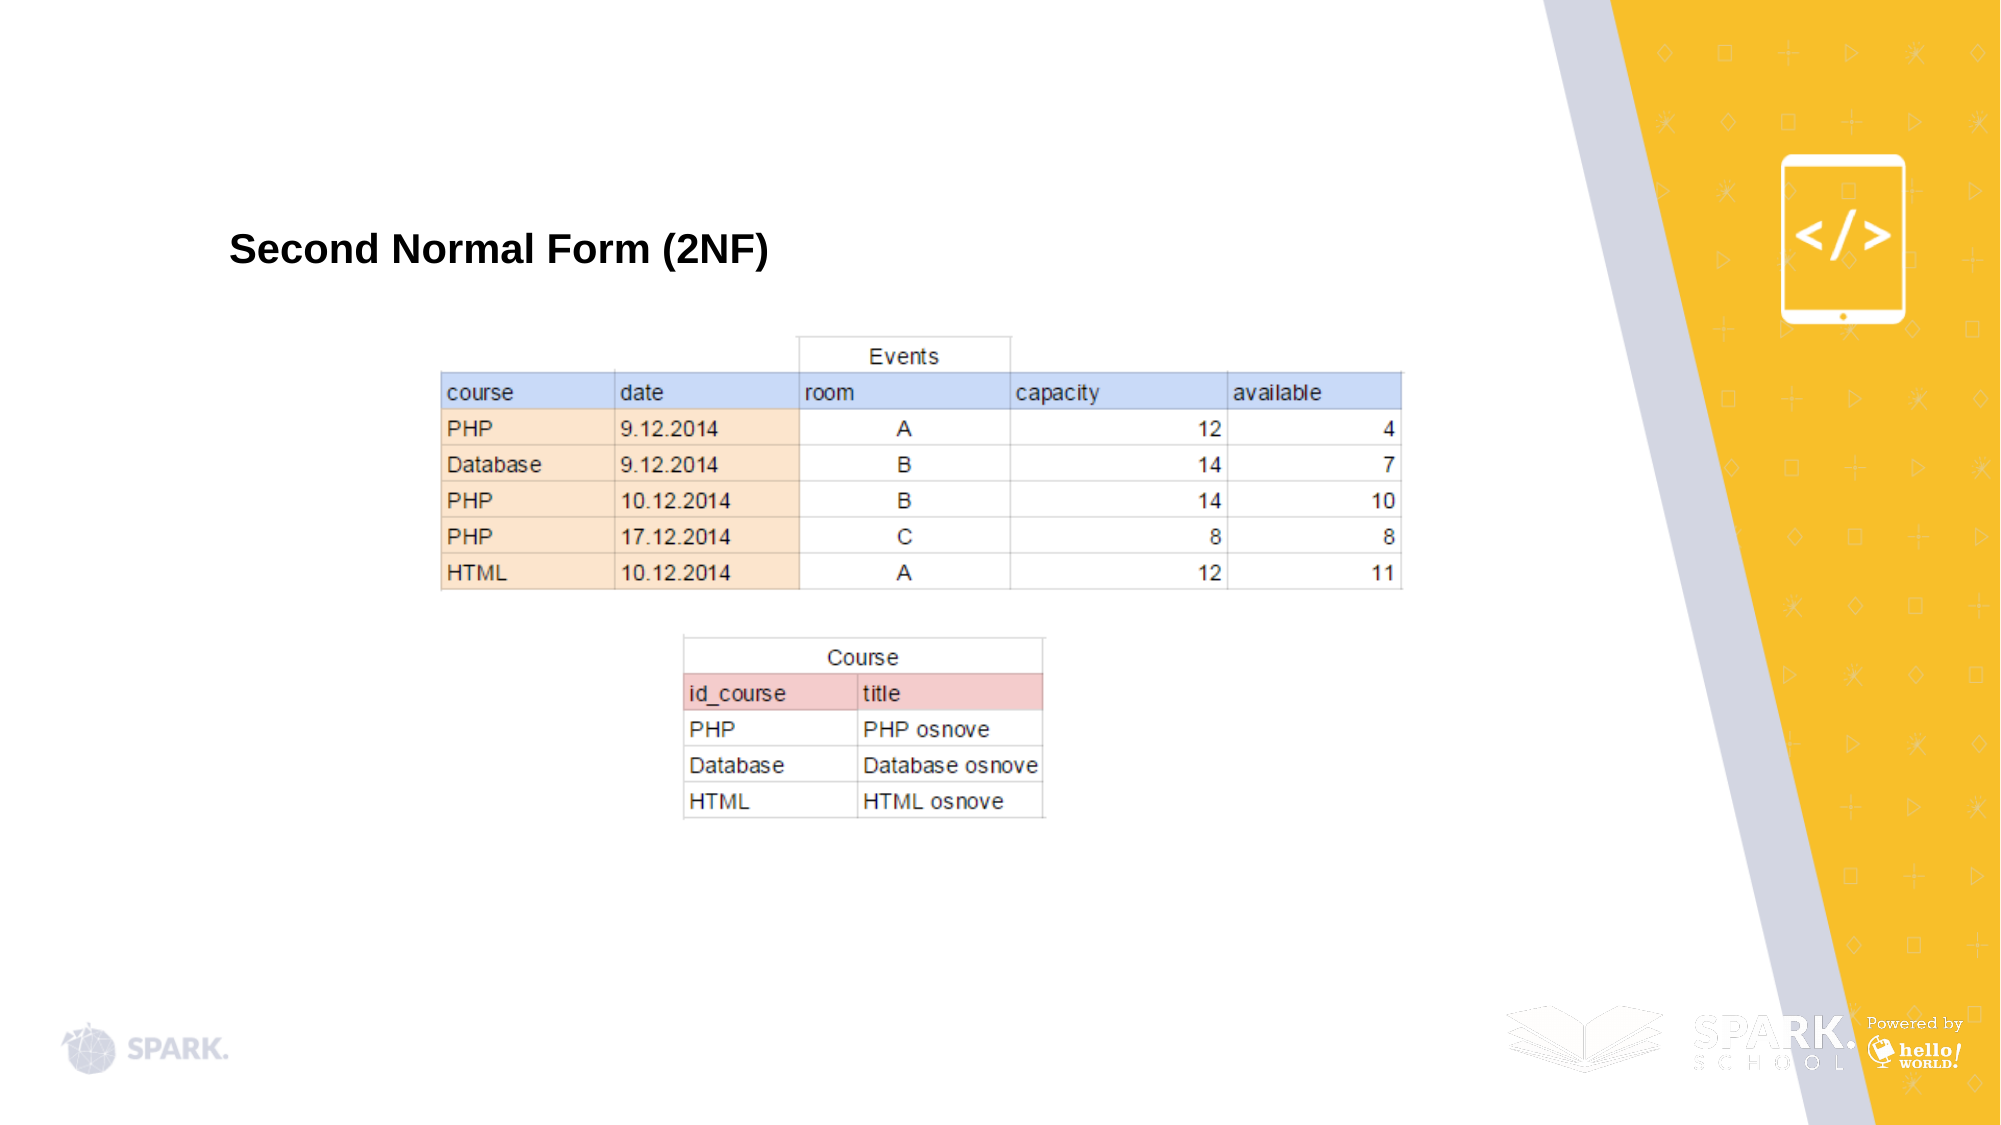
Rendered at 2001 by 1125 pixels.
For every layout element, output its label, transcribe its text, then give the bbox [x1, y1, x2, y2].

picture [0, 0, 2001, 1125]
text_box [214, 313, 1629, 872]
text_box Second Normal Form (2NF) [214, 190, 1373, 304]
